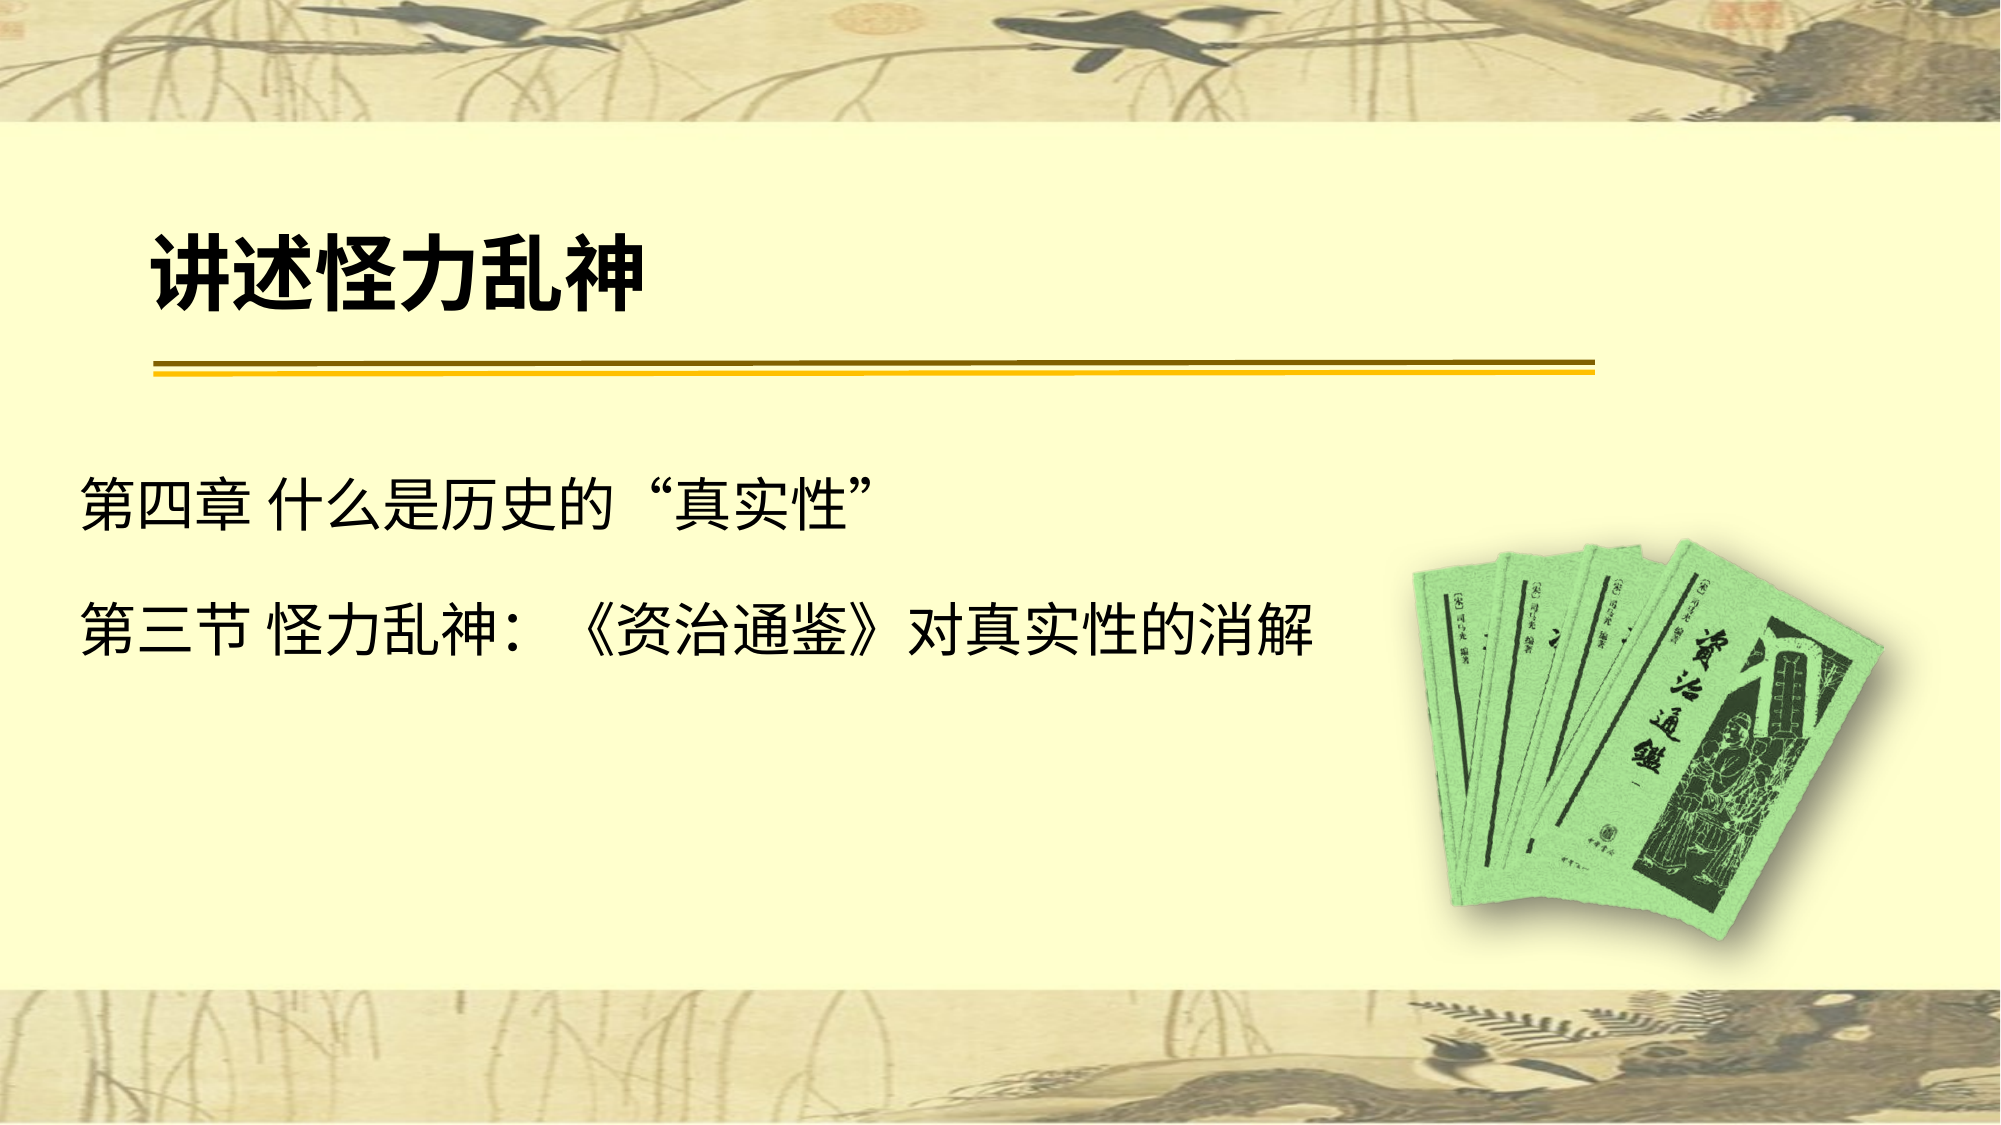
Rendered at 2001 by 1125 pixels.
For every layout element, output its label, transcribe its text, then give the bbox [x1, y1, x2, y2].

picture [0, 0, 2001, 1125]
title 讲述怪力乱神 [133, 11, 1868, 346]
list 第四章 什么是历史的“真实性” 第三节 怪力乱神：《资治通鉴》对真实性的消解 [63, 425, 1786, 1125]
